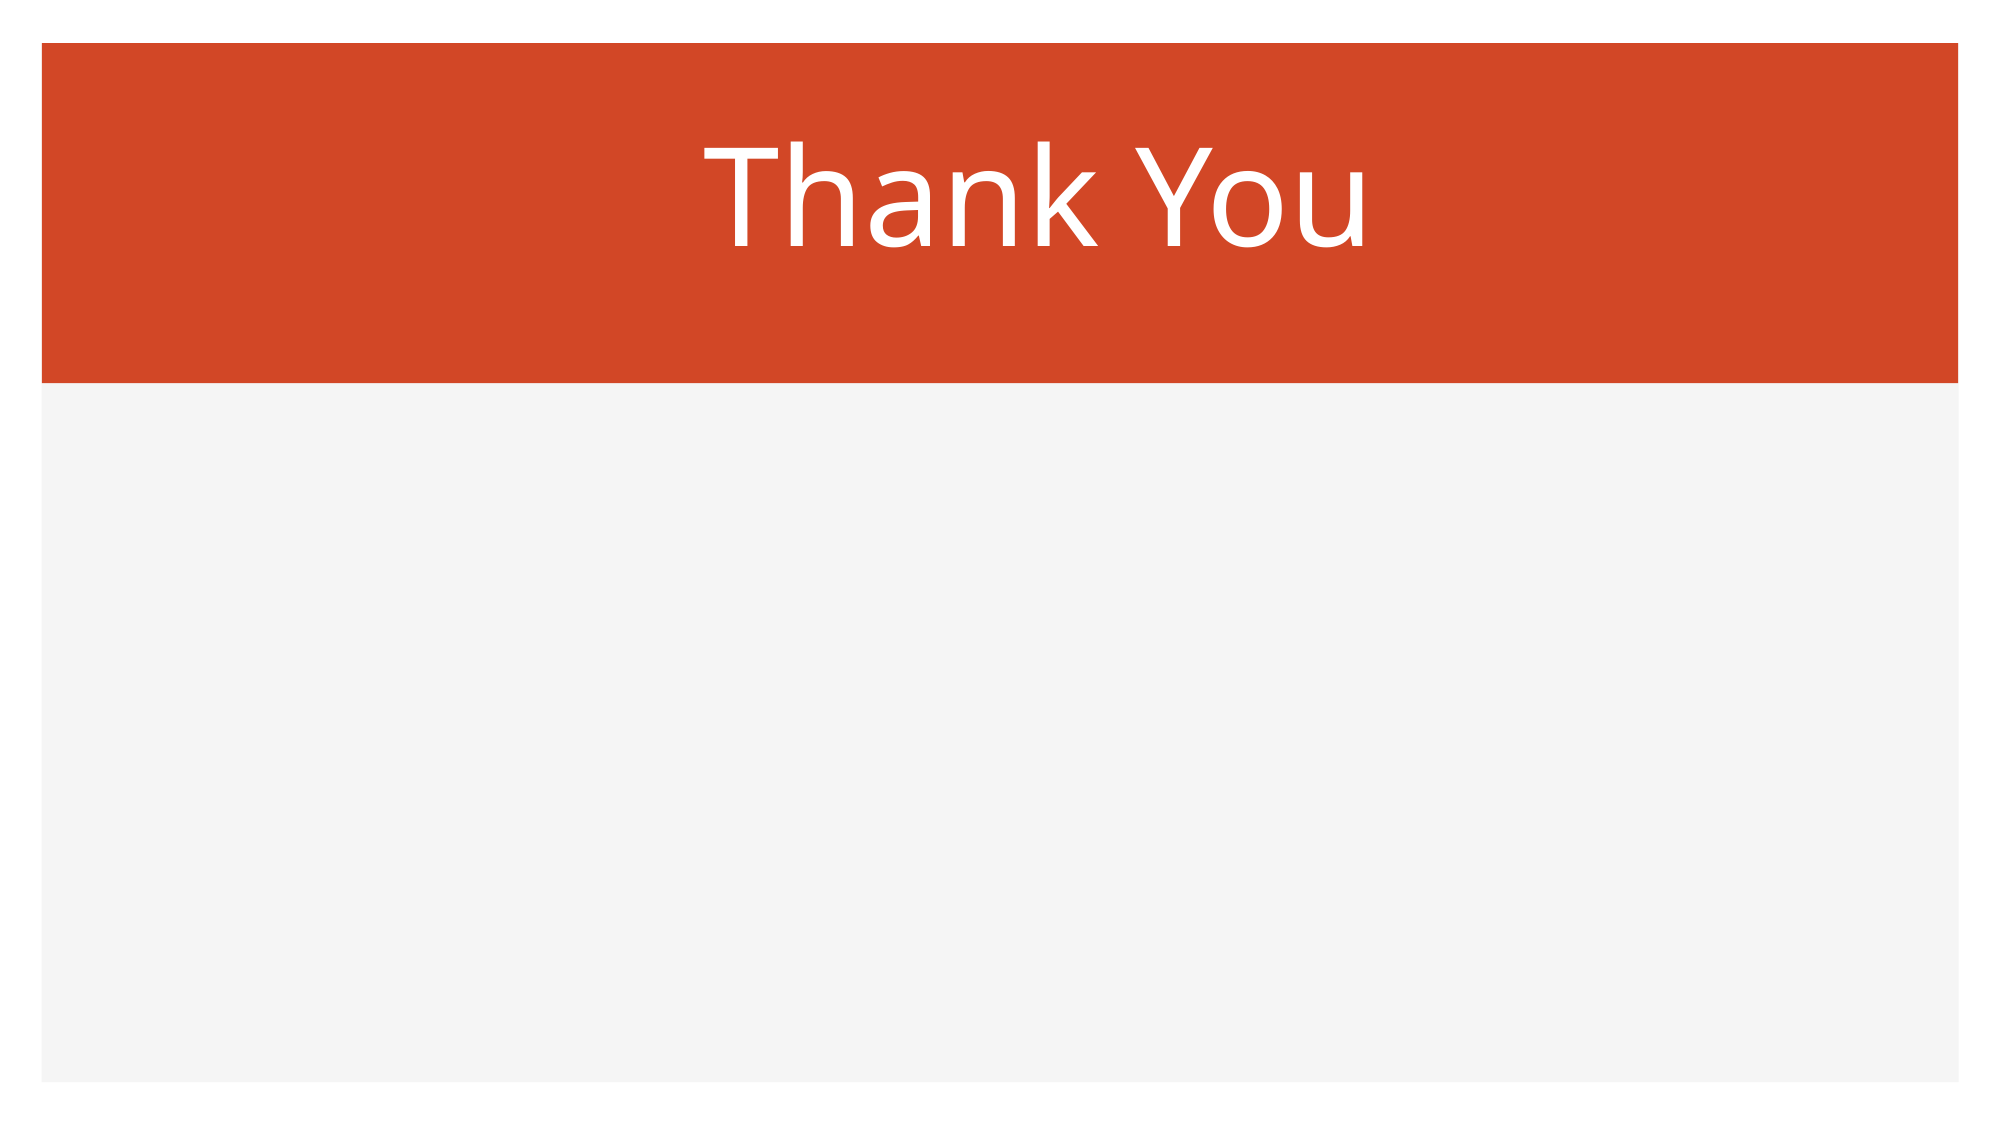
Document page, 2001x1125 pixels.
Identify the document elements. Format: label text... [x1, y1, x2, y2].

text_box Thank You [688, 228, 1646, 453]
